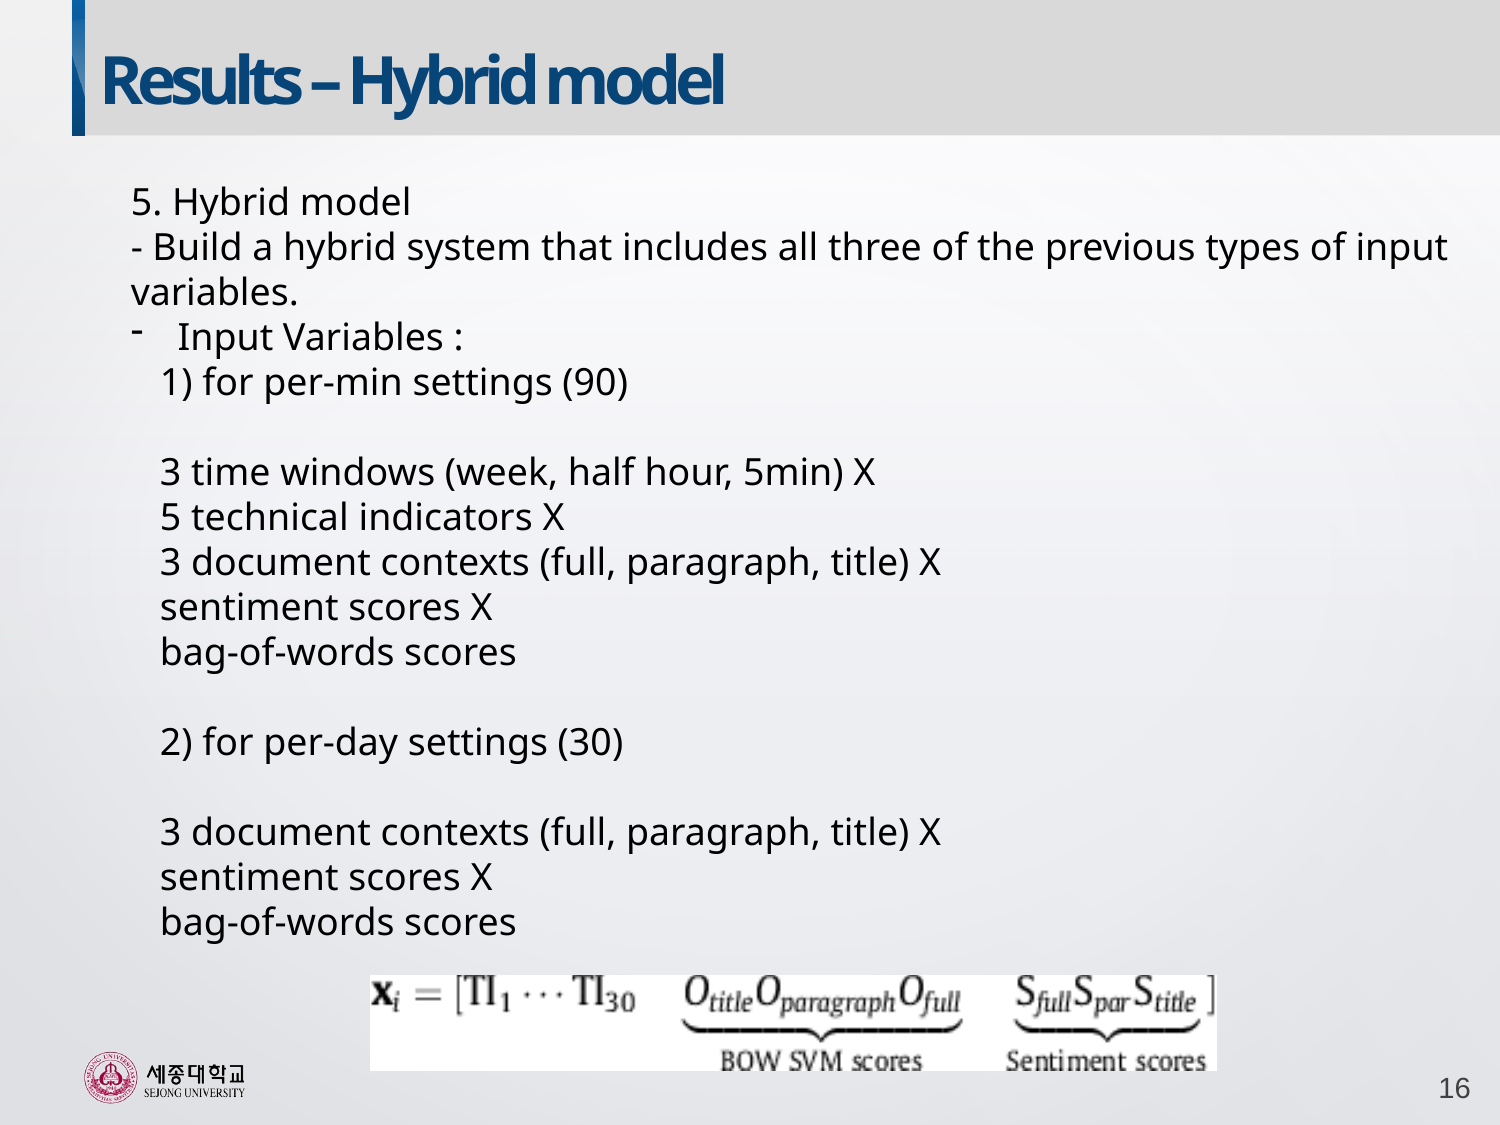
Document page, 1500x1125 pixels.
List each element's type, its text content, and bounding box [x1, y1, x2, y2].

text_box 5. Hybrid model - Build a hybrid system that includes all three of the previous types of input variables. Input Variables : 1) for per-min settings (90) 3 time windows (week, half hour, 5min) X 5 technical indicators X 3 document contexts (full, paragraph, title) X sentiment scores X bag-of-words scores 2) for per-day settings (30) 3 document contexts (full, paragraph, title) X sentiment scores X bag-of-words scores [116, 170, 1471, 995]
picture [0, 0, 1500, 1125]
text_box Results – Hybrid model [84, 30, 1439, 114]
